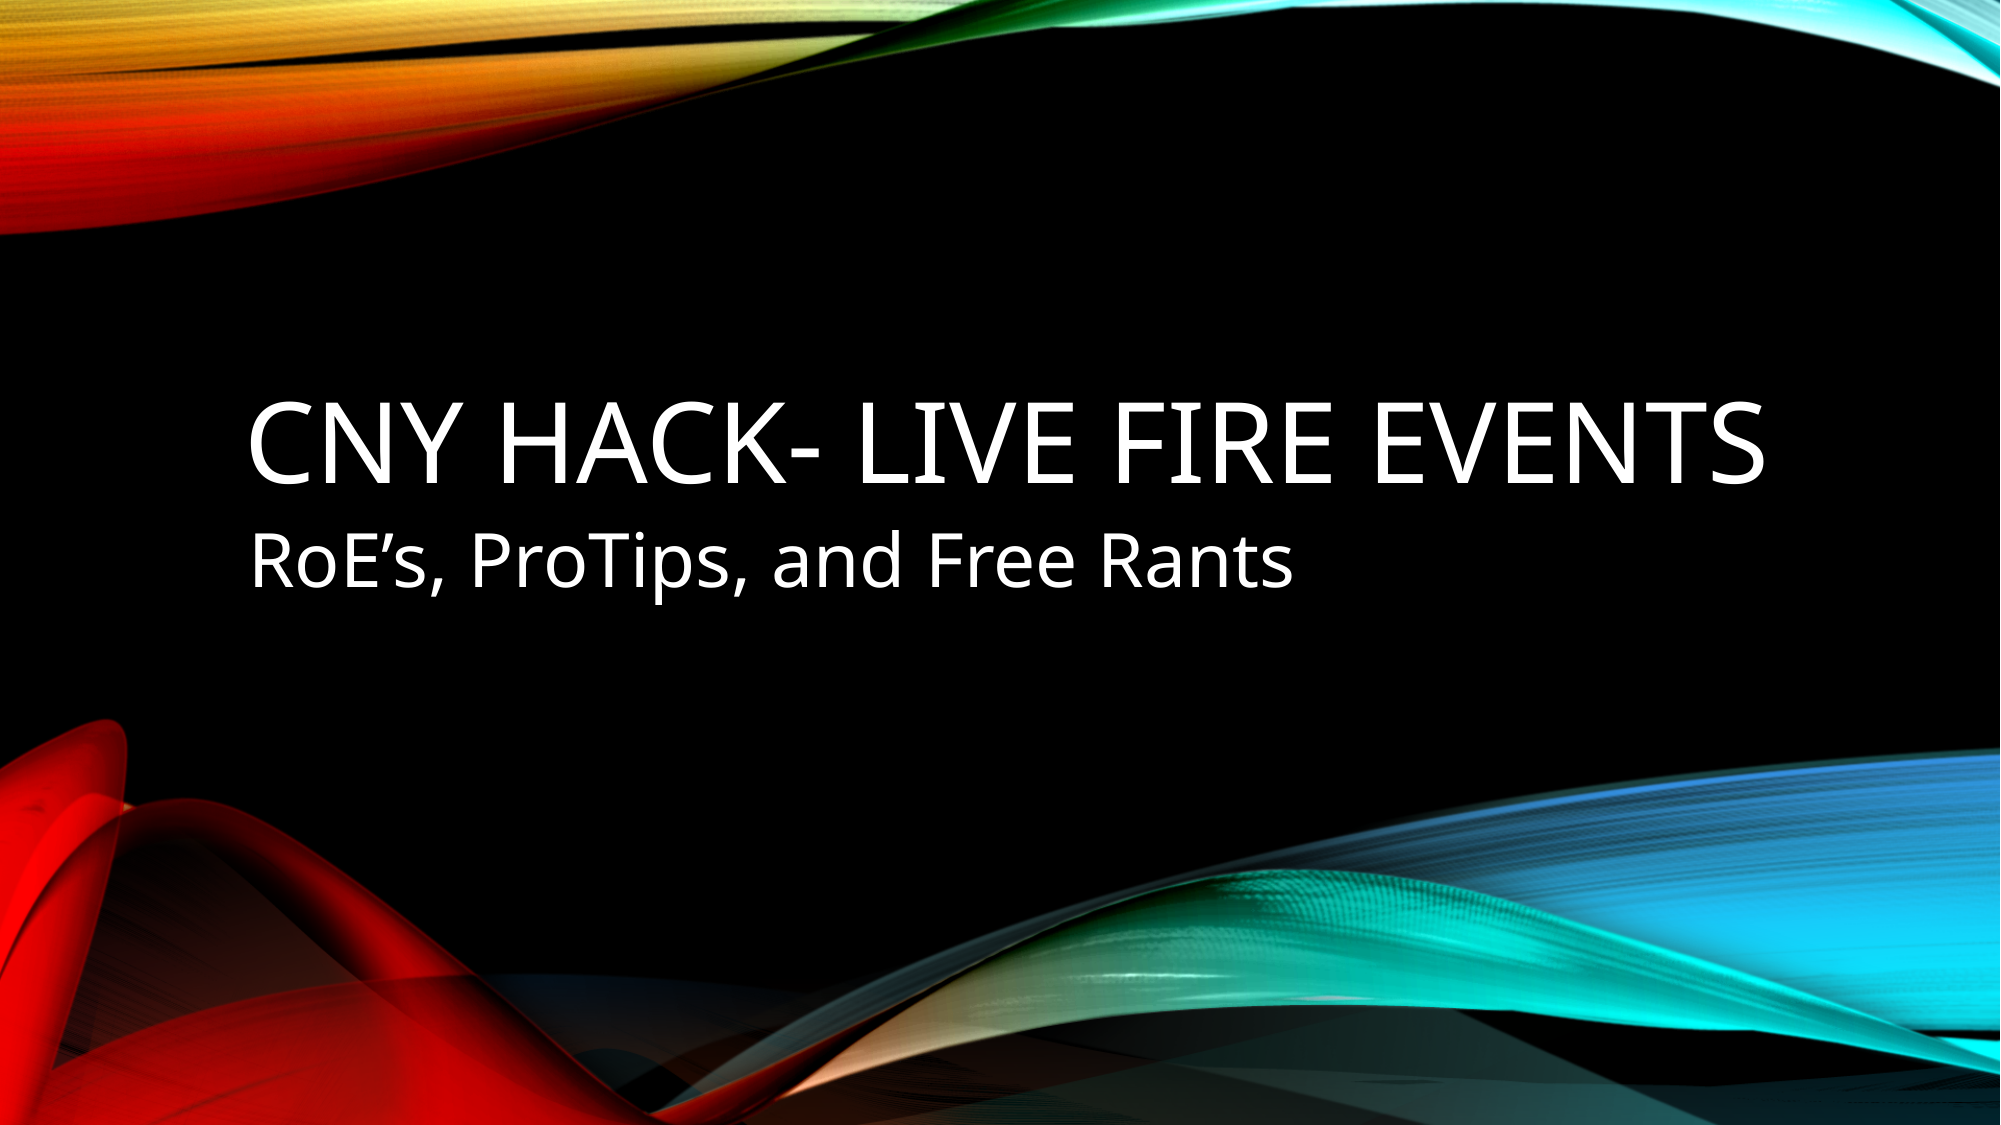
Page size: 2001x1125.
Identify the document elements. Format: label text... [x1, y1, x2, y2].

subtitle RoE’s, ProTips, and Free Rants [233, 515, 1784, 629]
picture [0, 717, 2000, 1125]
title CNY HAck- Live Fire Events [229, 215, 2000, 516]
picture [0, 0, 2000, 237]
